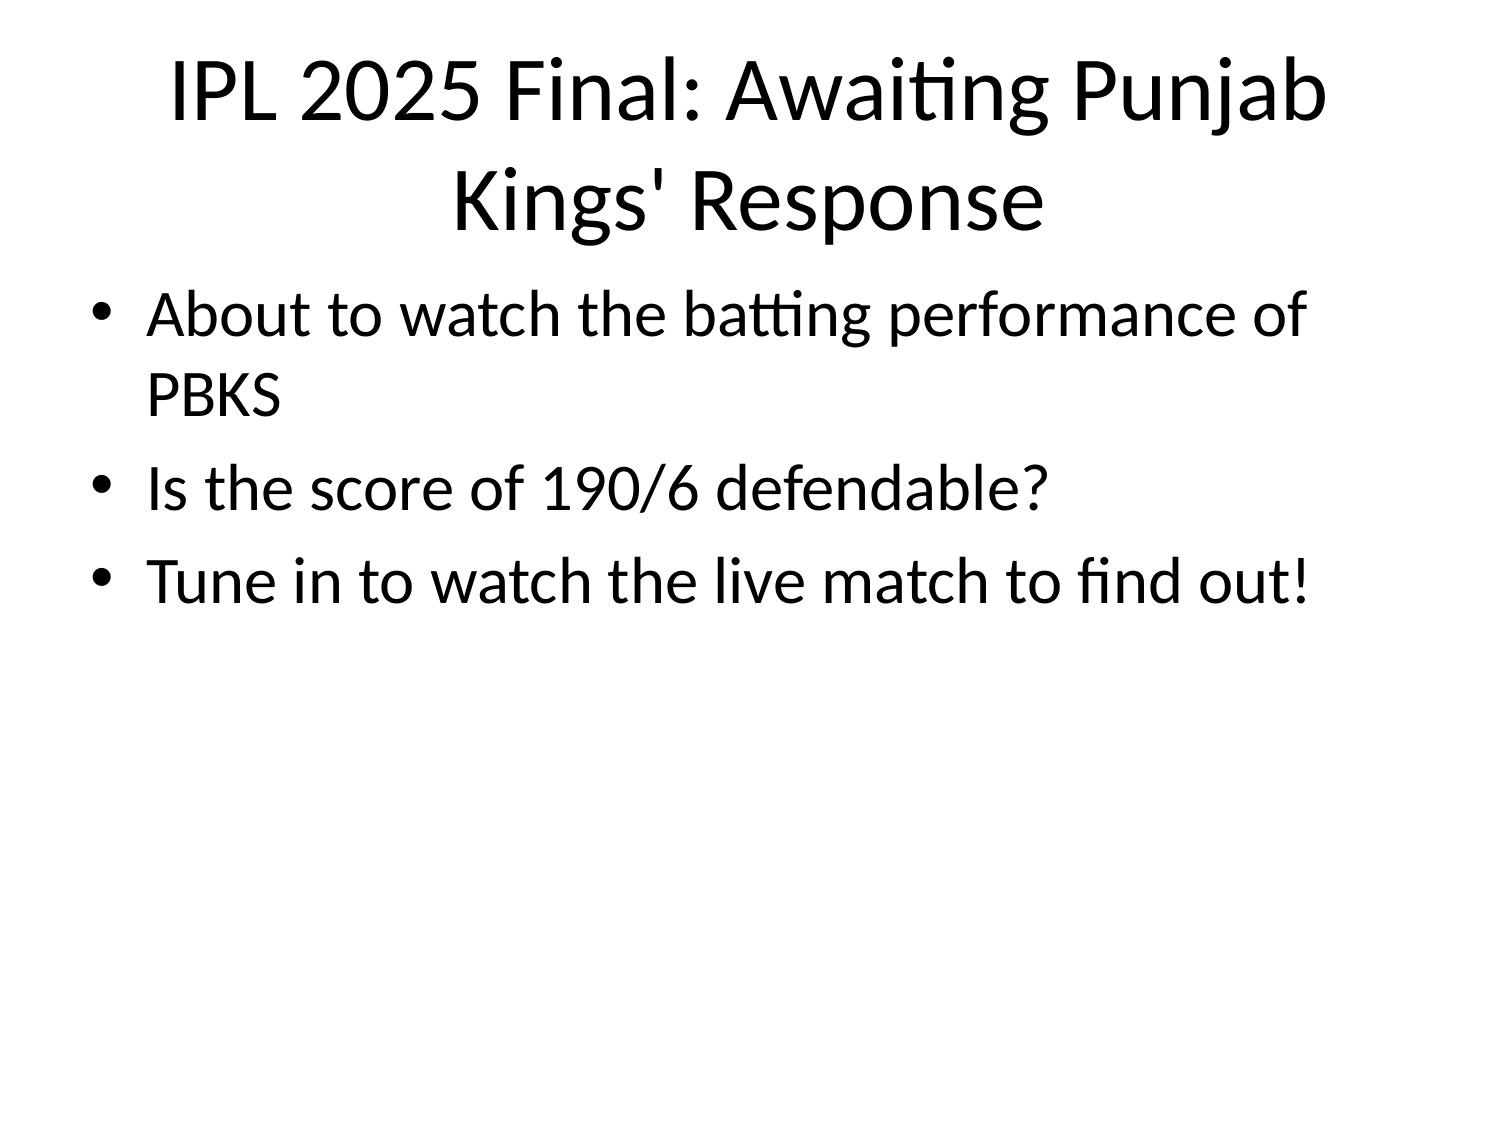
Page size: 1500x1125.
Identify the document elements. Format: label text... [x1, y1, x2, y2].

title IPL 2025 Final: Awaiting Punjab Kings' Response [75, 45, 1425, 233]
list About to watch the batting performance of PBKS Is the score of 190/6 defendable? Tune in to watch the live match to find out! [75, 262, 1425, 1005]
